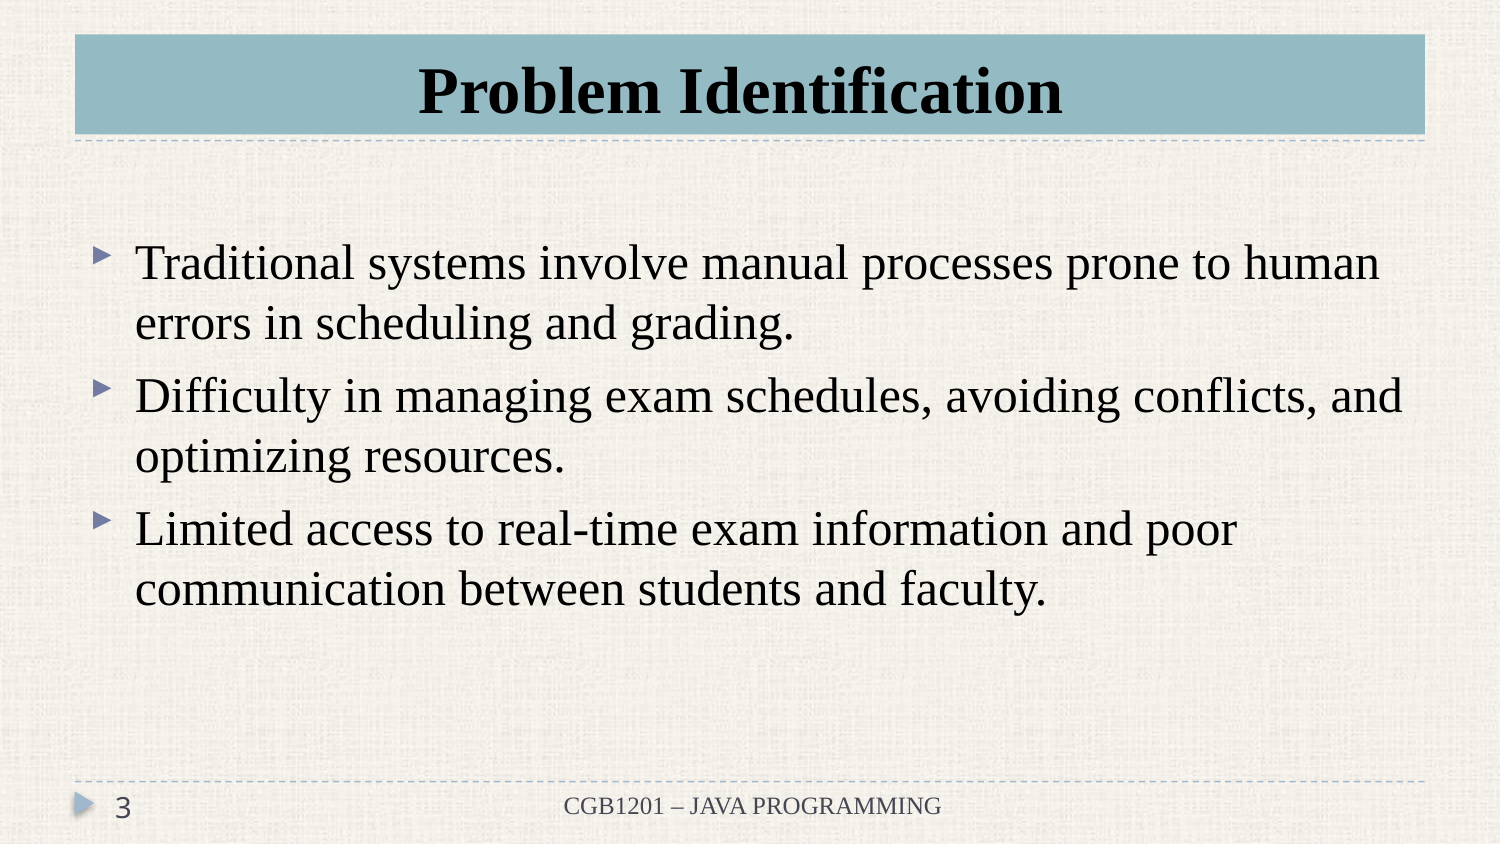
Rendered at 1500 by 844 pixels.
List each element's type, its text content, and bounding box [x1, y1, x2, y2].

list Traditional systems involve manual processes prone to human errors in scheduling and grading. Difficulty in managing exam schedules, avoiding conflicts, and optimizing resources. Limited access to real-time exam information and poor communication between students and faculty. [75, 150, 1425, 758]
footer CGB1201 – JAVA PROGRAMMING [412, 782, 1100, 844]
title Problem Identification [75, 34, 1425, 135]
slide_number 3 [100, 782, 426, 827]
